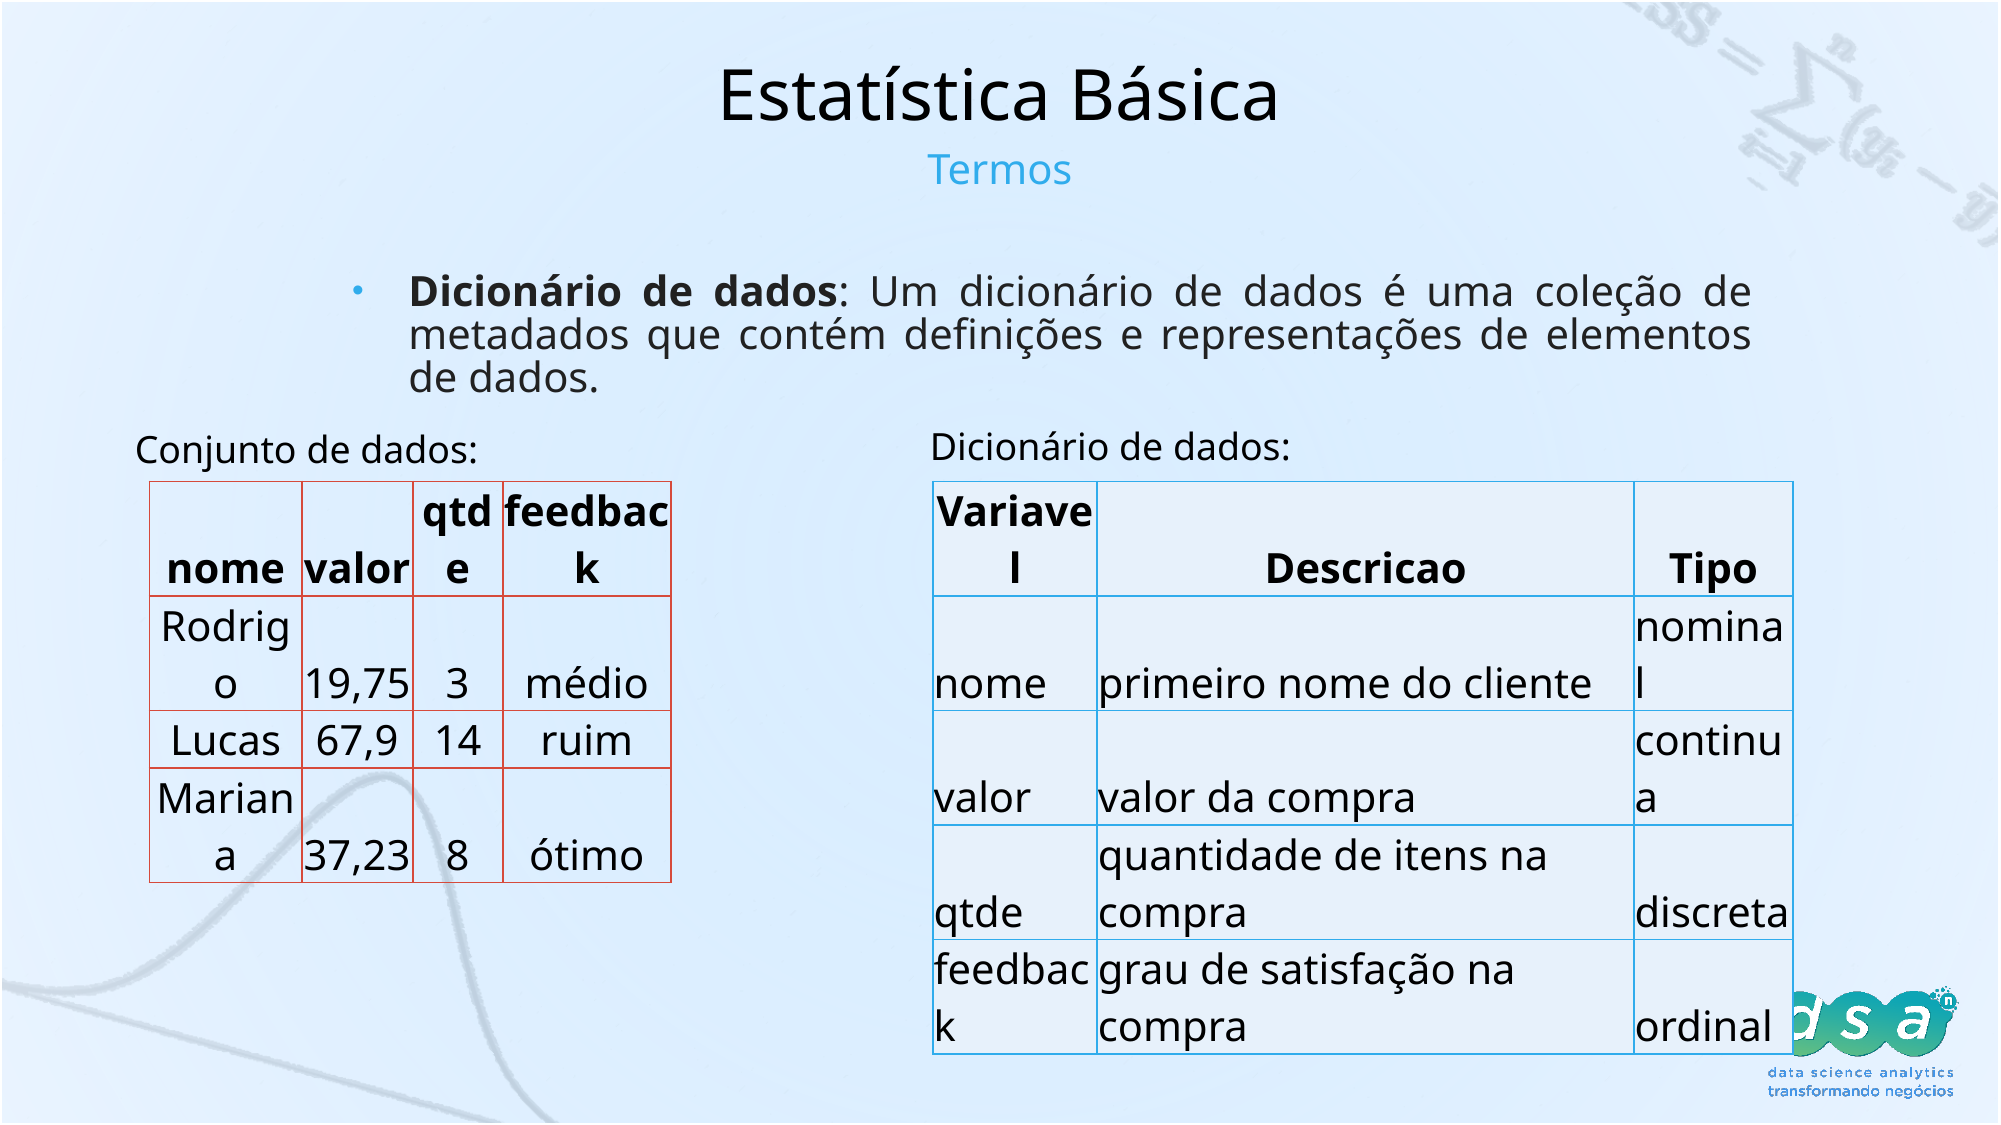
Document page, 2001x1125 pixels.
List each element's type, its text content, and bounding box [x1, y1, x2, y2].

table_header Descricao [1098, 482, 1633, 595]
picture [1719, 959, 2000, 1125]
table_cell ruim [504, 711, 670, 767]
table_cell ordinal [1635, 940, 1792, 1053]
table_cell 3 [414, 597, 502, 710]
table_cell 67,9 [303, 711, 412, 767]
table_cell 14 [414, 711, 502, 767]
title Estatística Básica [137, 41, 1863, 134]
table_cell Mariana [150, 769, 301, 882]
table_cell valor [934, 711, 1096, 824]
table_cell 8 [414, 769, 502, 882]
table_cell Rodrigo [150, 597, 301, 710]
table_header feedback [504, 482, 670, 595]
table_cell nome [934, 597, 1096, 710]
table_cell Lucas [150, 711, 301, 767]
table_cell primeiro nome do cliente [1098, 597, 1633, 710]
table_header Variavel [934, 482, 1096, 595]
text_box Dicionário de dados: [915, 415, 1307, 476]
table_cell discreta [1635, 826, 1792, 939]
text_box Termos [137, 134, 1863, 200]
table_cell qtde [934, 826, 1096, 939]
text_box Dicionário de dados: Um dicionário de dados é uma coleção de metadados que contém definições e representações de elementos de dados. [1650, 265, 1768, 417]
table_cell médio [504, 597, 670, 710]
text_box [362, 200, 1650, 876]
table_header qtde [414, 482, 502, 595]
table_header nome [150, 482, 301, 595]
table_cell quantidade de itens na compra [1098, 826, 1633, 939]
table_cell ótimo [504, 769, 670, 882]
table_cell 19,75 [303, 597, 412, 710]
table_cell 37,23 [303, 769, 412, 882]
text_box Dicionário de dados: Um dicionário de dados é uma coleção de metadados que contém definições e representações de elementos de dados. [337, 265, 362, 417]
table_cell nominal [1635, 597, 1792, 710]
table_cell valor da compra [1098, 711, 1633, 824]
table_header valor [303, 482, 412, 595]
table_header Tipo [1635, 482, 1792, 595]
table_cell grau de satisfação na compra [1098, 940, 1633, 1053]
text_box Conjunto de dados: [120, 418, 494, 479]
table_cell continua [1635, 711, 1792, 824]
table_cell feedback [934, 940, 1096, 1053]
